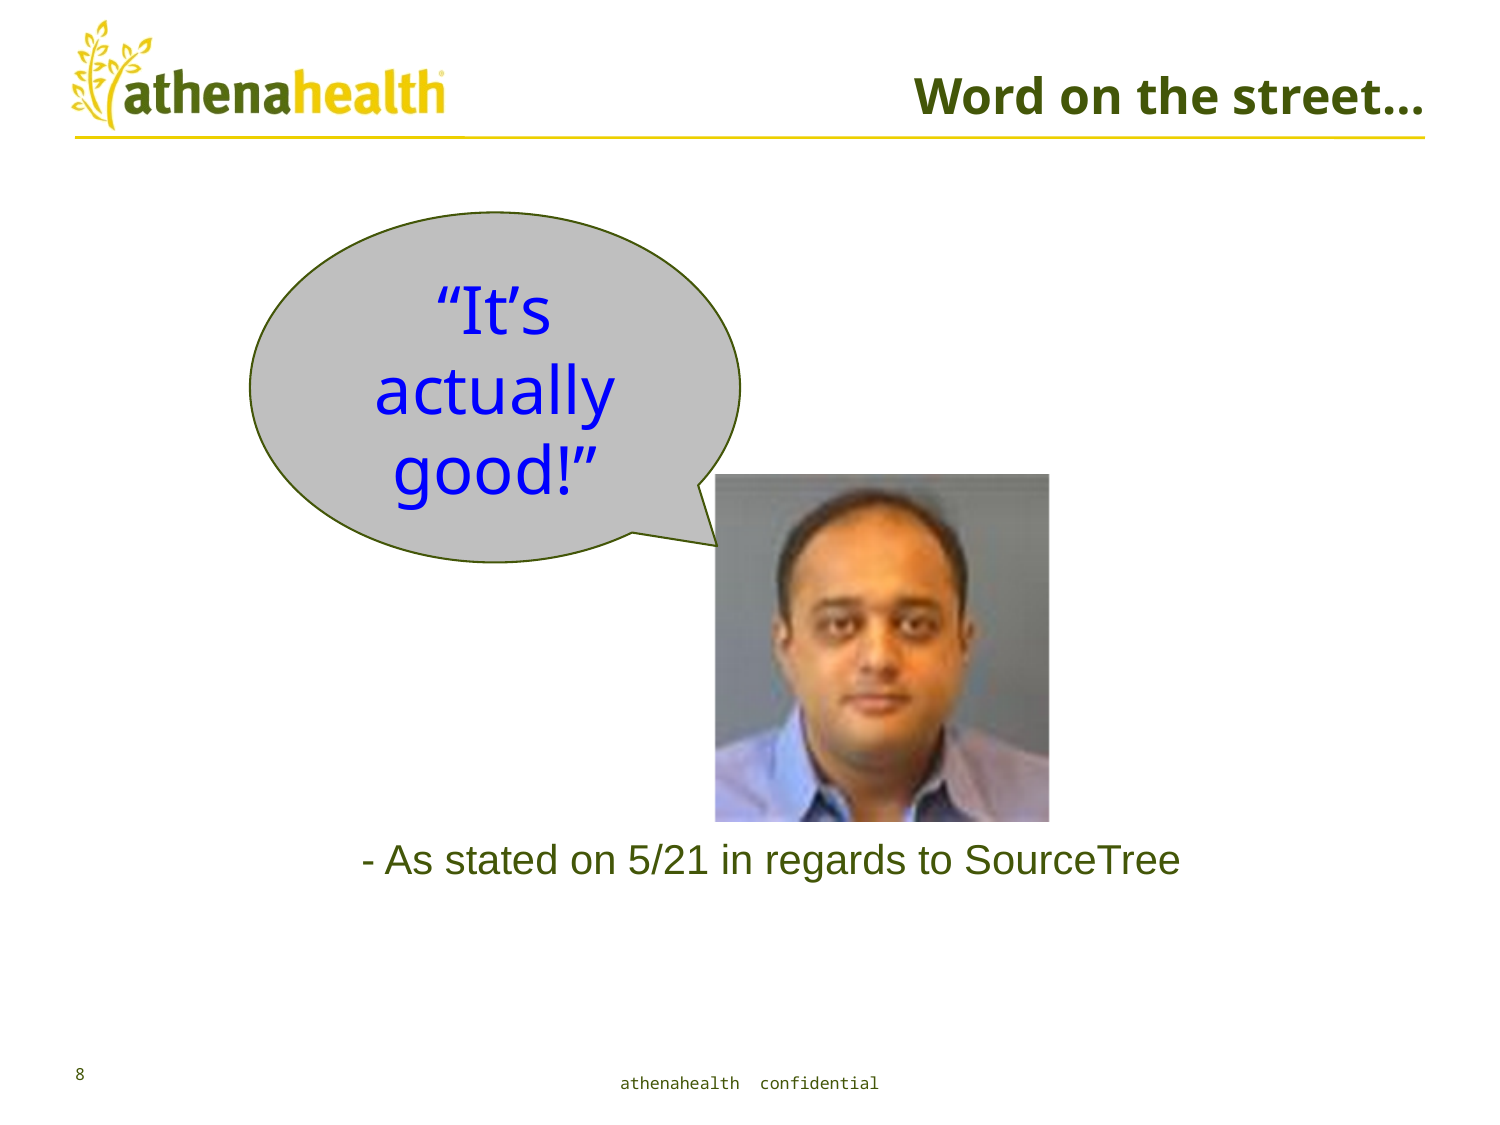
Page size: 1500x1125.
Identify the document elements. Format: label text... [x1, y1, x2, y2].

title Word on the street… [462, 12, 1426, 126]
picture [712, 474, 1053, 822]
slide_number 8 [75, 1050, 238, 1100]
picture [62, 12, 458, 138]
text_box “It’s actually good!” [249, 212, 741, 563]
text_box - As stated on 5/21 in regards to SourceTree [346, 825, 1197, 890]
